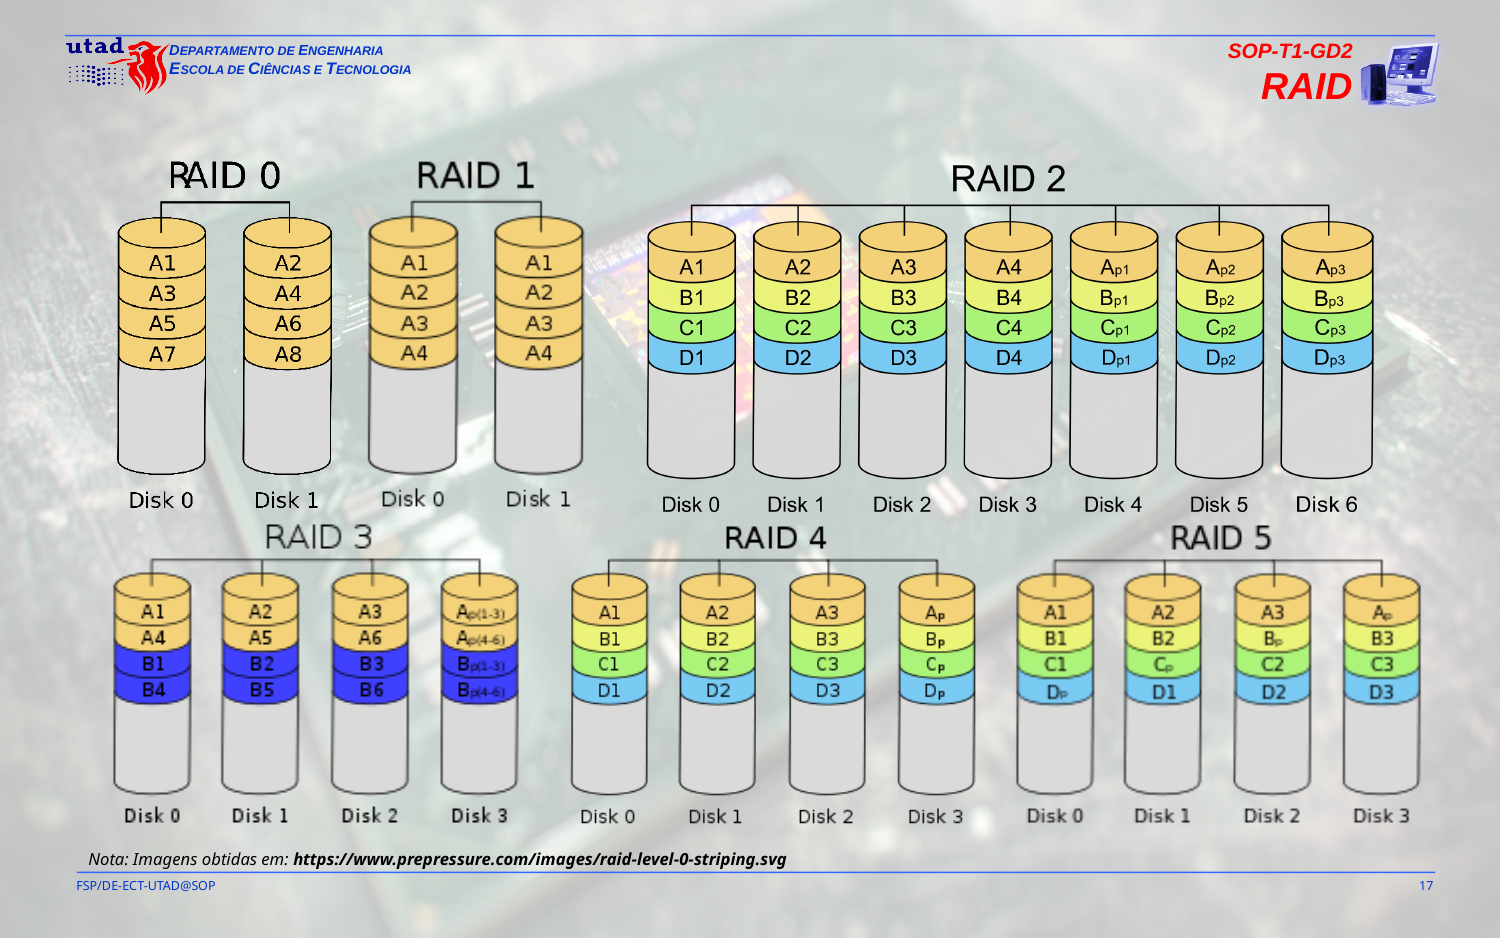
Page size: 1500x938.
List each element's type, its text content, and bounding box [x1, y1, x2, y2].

picture [64, 35, 172, 97]
title SOP-T1-GD2 RAID [493, 31, 1365, 103]
text_box Nota: Imagens obtidas em: https://www.prepressure.com/images/raid-level-0-striping.svg [76, 842, 1436, 875]
picture [1352, 33, 1447, 115]
picture [100, 149, 1441, 841]
